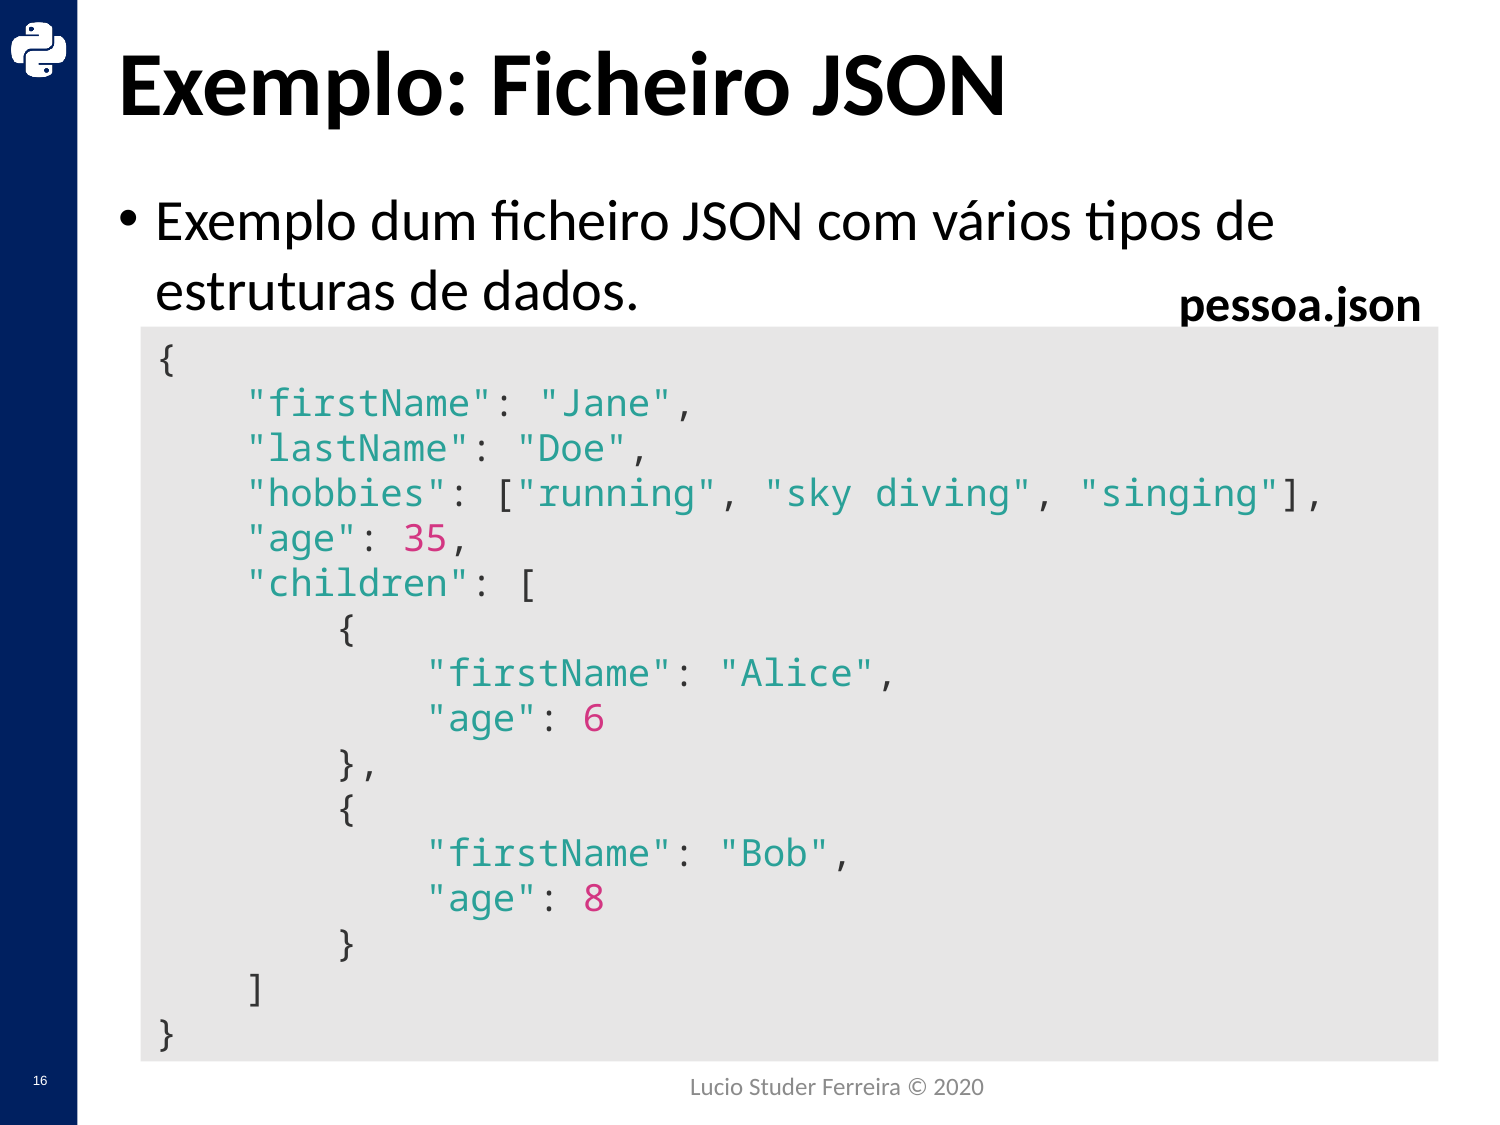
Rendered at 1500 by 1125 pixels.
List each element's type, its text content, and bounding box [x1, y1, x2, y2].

text_box { "firstName": "Jane", "lastName": "Doe", "hobbies": ["running", "sky diving", "singing"], "age": 35, "children": [ { "firstName": "Alice", "age": 6 }, { "firstName": "Bob", "age": 8 } ] } [140, 326, 1439, 1062]
title Exemplo: Ficheiro JSON [103, 19, 1437, 153]
list Exemplo dum ficheiro JSON com vários tipos de estruturas de dados. [103, 174, 1500, 1014]
text_box pessoa.json [1163, 264, 1437, 326]
picture [0, 0, 88, 99]
